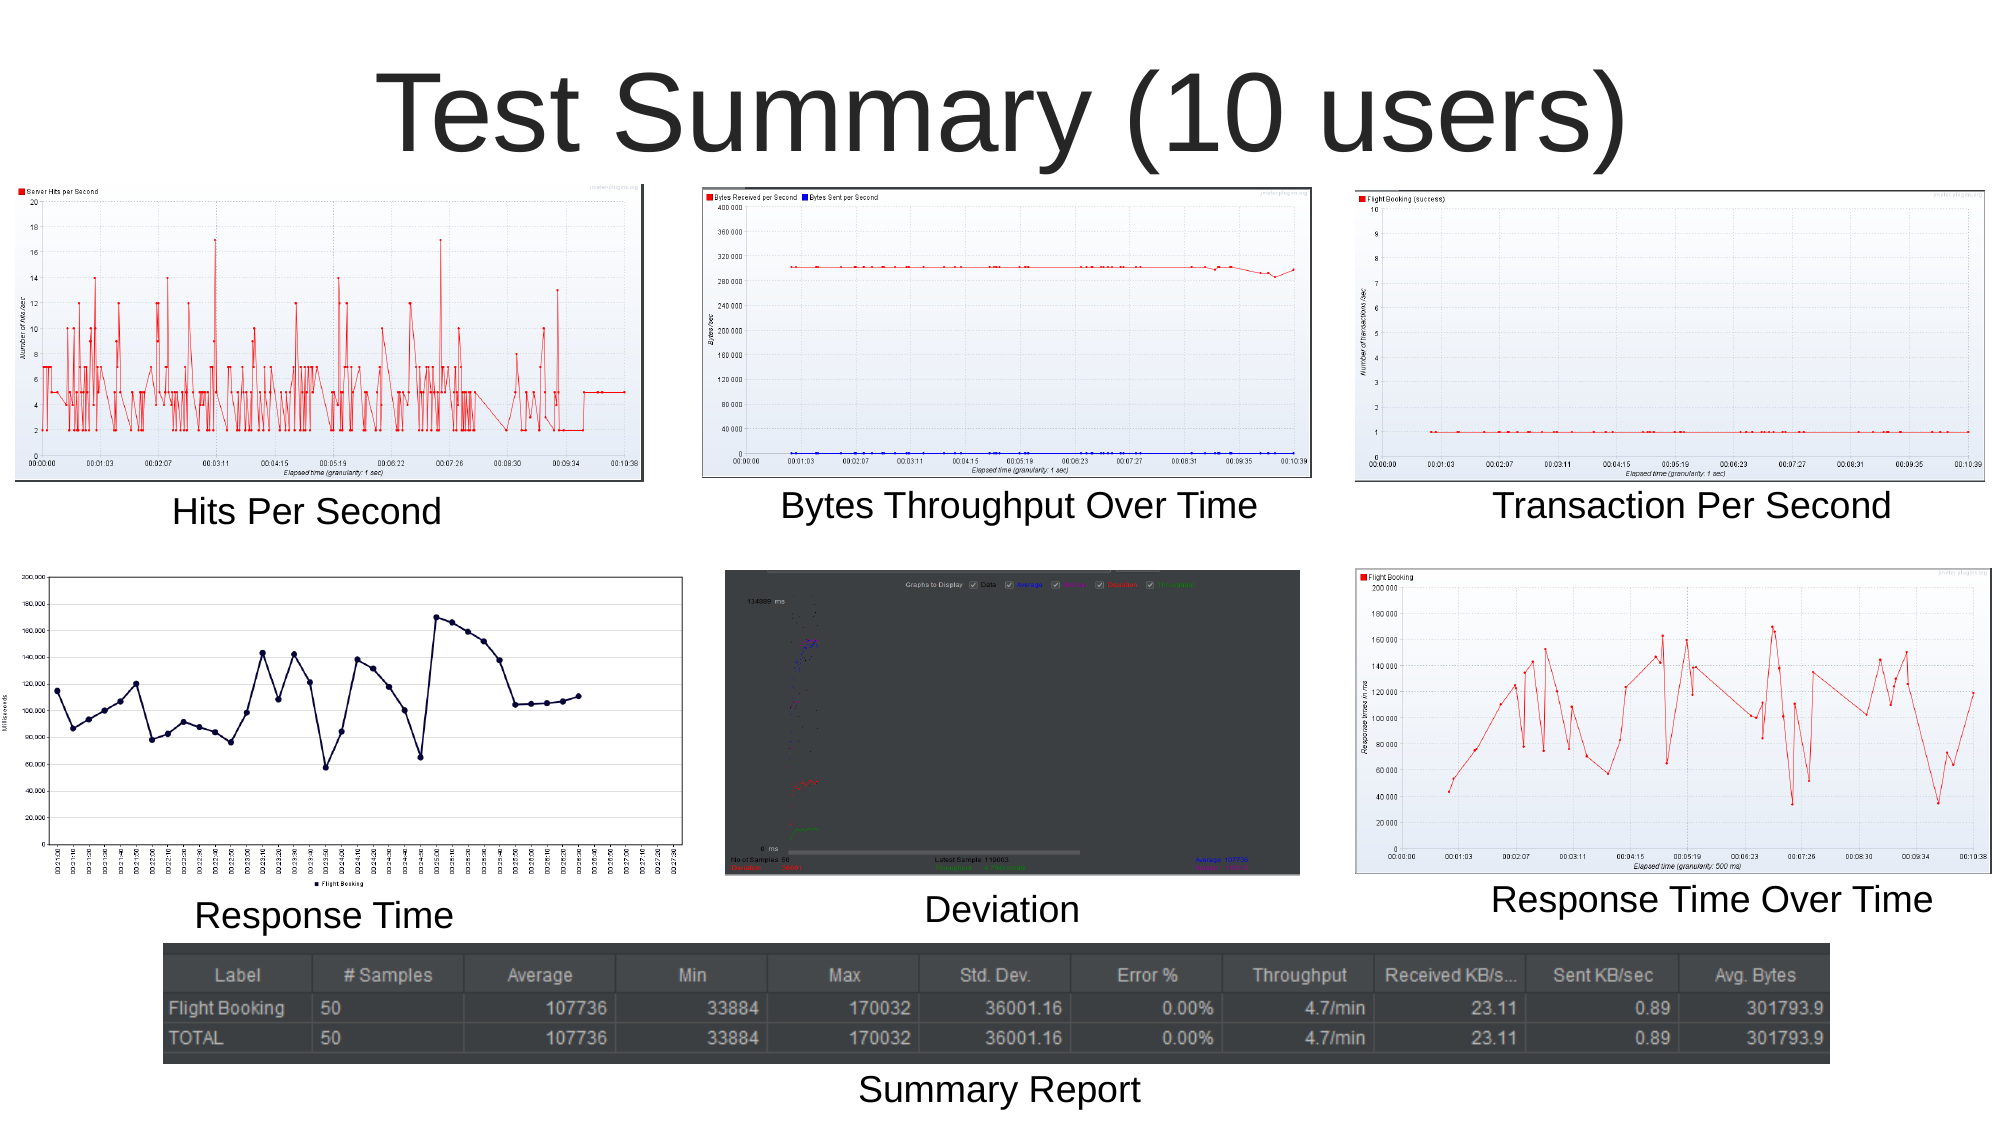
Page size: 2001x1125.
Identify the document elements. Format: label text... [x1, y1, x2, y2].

picture [15, 184, 644, 482]
picture [1355, 568, 1992, 874]
text_box Summary Report [843, 1064, 1157, 1118]
picture [163, 943, 1830, 1064]
list Test Summary (10 users) [53, 55, 1952, 175]
text_box Hits Per Second [157, 482, 458, 539]
picture [0, 570, 684, 894]
text_box Response Time Over Time [1476, 874, 1949, 927]
text_box Response Time [179, 894, 469, 943]
text_box Bytes Throughput Over Time [765, 478, 1274, 533]
picture [725, 570, 1300, 876]
picture [702, 187, 1312, 478]
text_box Deviation [909, 877, 1096, 937]
picture [1355, 190, 1985, 482]
text_box Transaction Per Second [1477, 482, 1908, 534]
